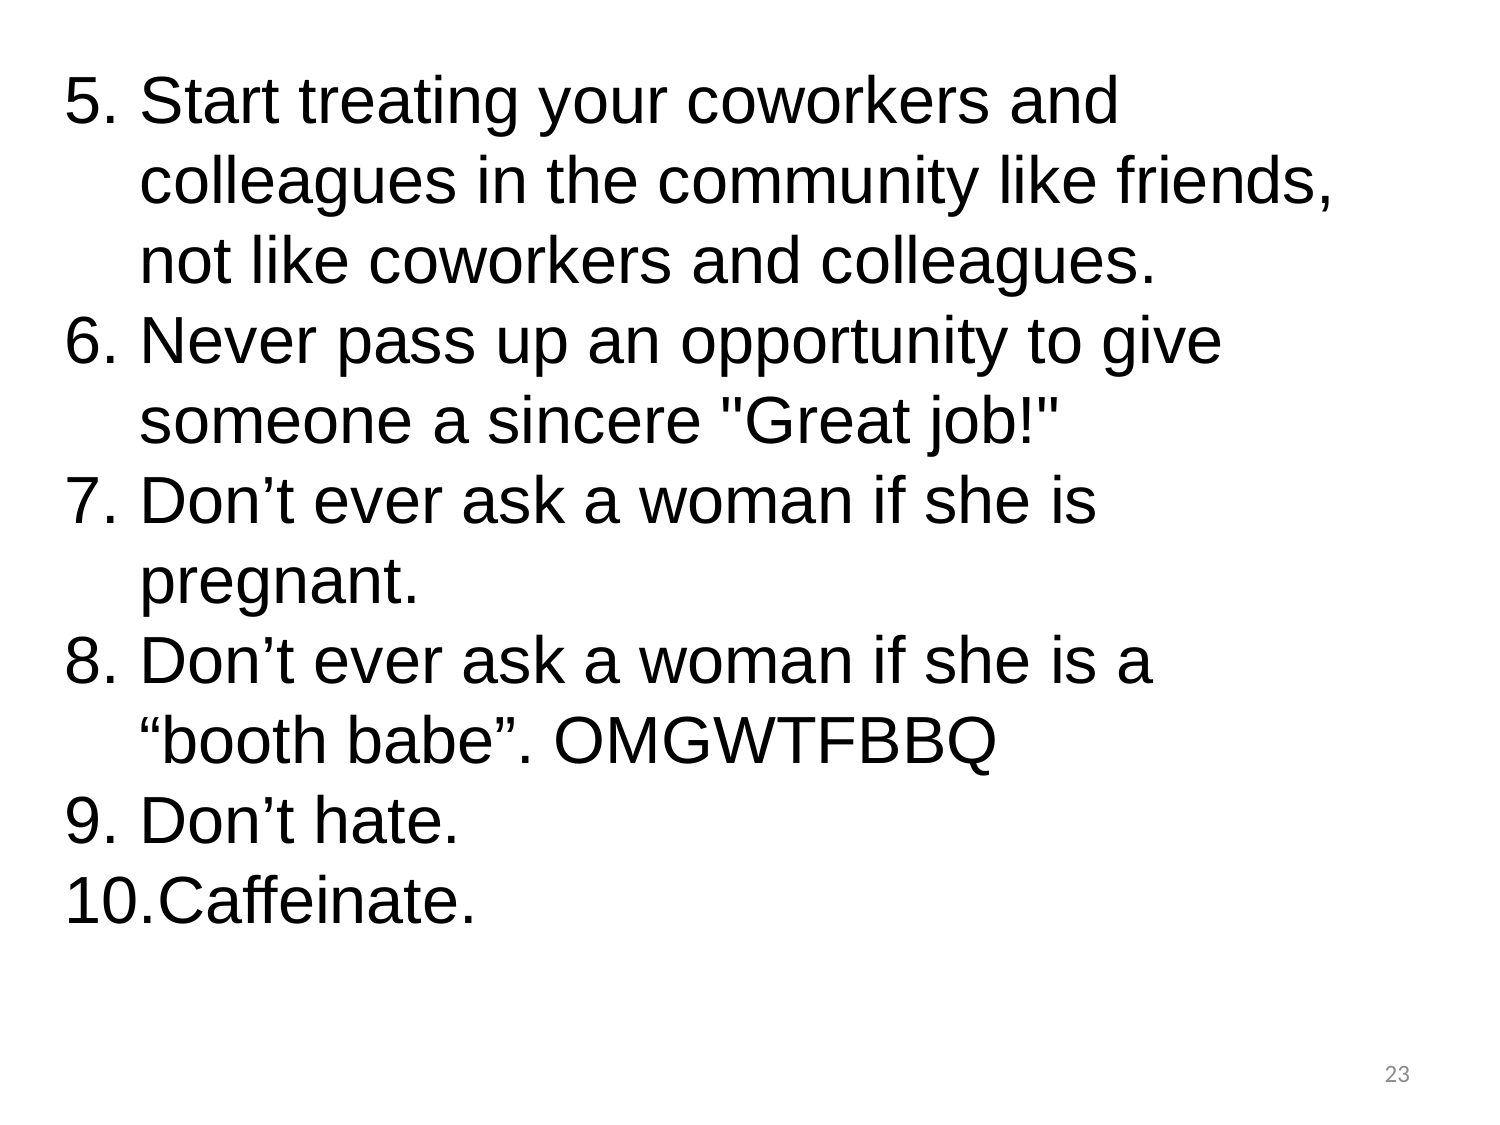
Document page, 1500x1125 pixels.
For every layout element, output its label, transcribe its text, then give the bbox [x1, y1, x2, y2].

slide_number 23 [1074, 1042, 1425, 1103]
text_box Start treating your coworkers and colleagues in the community like friends, not like coworkers and colleagues. Never pass up an opportunity to give someone a sincere "Great job!" Don’t ever ask a woman if she is pregnant. Don’t ever ask a woman if she is a “booth babe”. OMGWTFBBQ Don’t hate. Caffeinate. [50, 49, 1451, 945]
